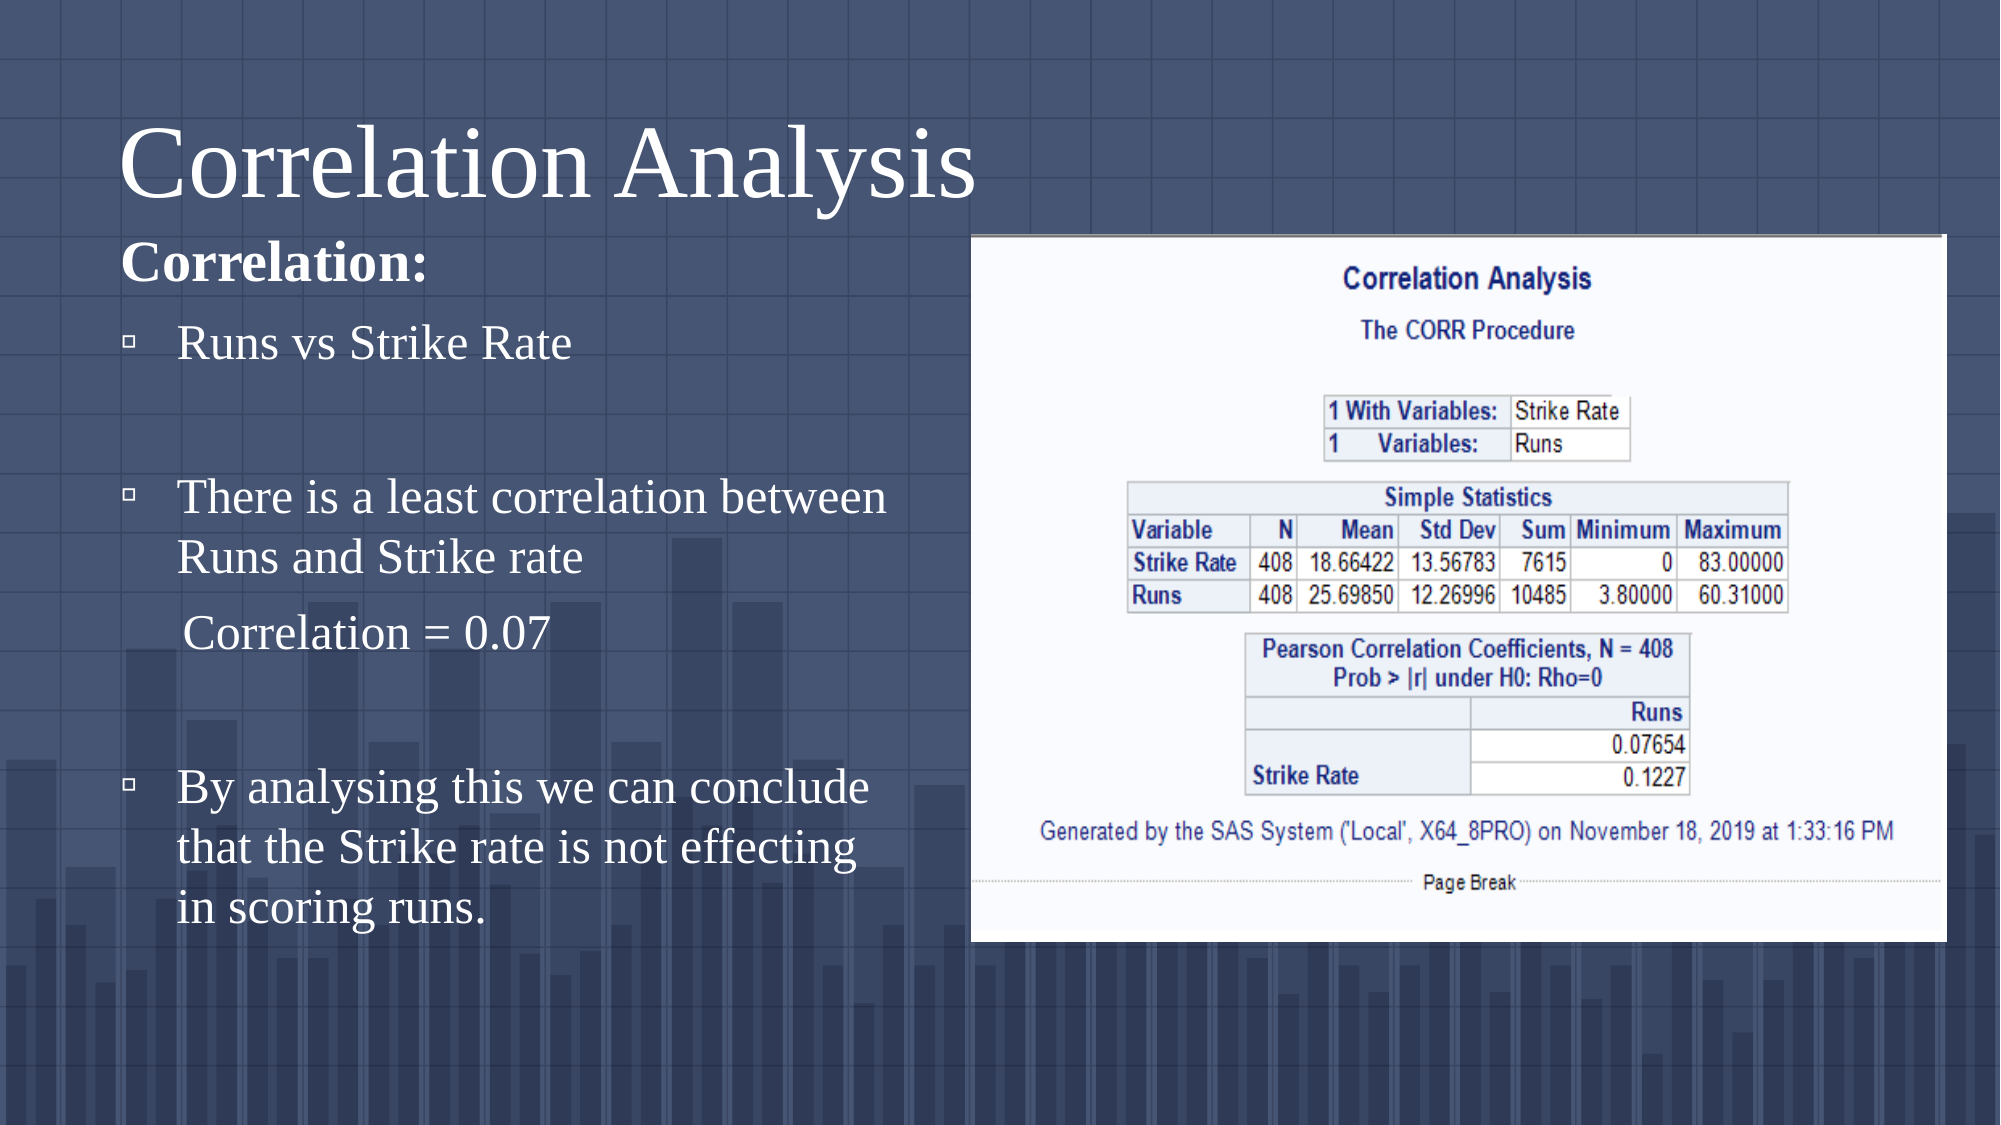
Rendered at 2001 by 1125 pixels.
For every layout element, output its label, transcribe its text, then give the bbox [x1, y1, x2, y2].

picture [971, 234, 1948, 942]
title Correlation Analysis [98, 66, 1799, 239]
subtitle Correlation: Runs vs Strike Rate There is a least correlation between Runs and Strike rate Correlation = 0.07 By analysing this we can conclude that the Strike rate is not effecting in scoring runs. [83, 203, 925, 861]
